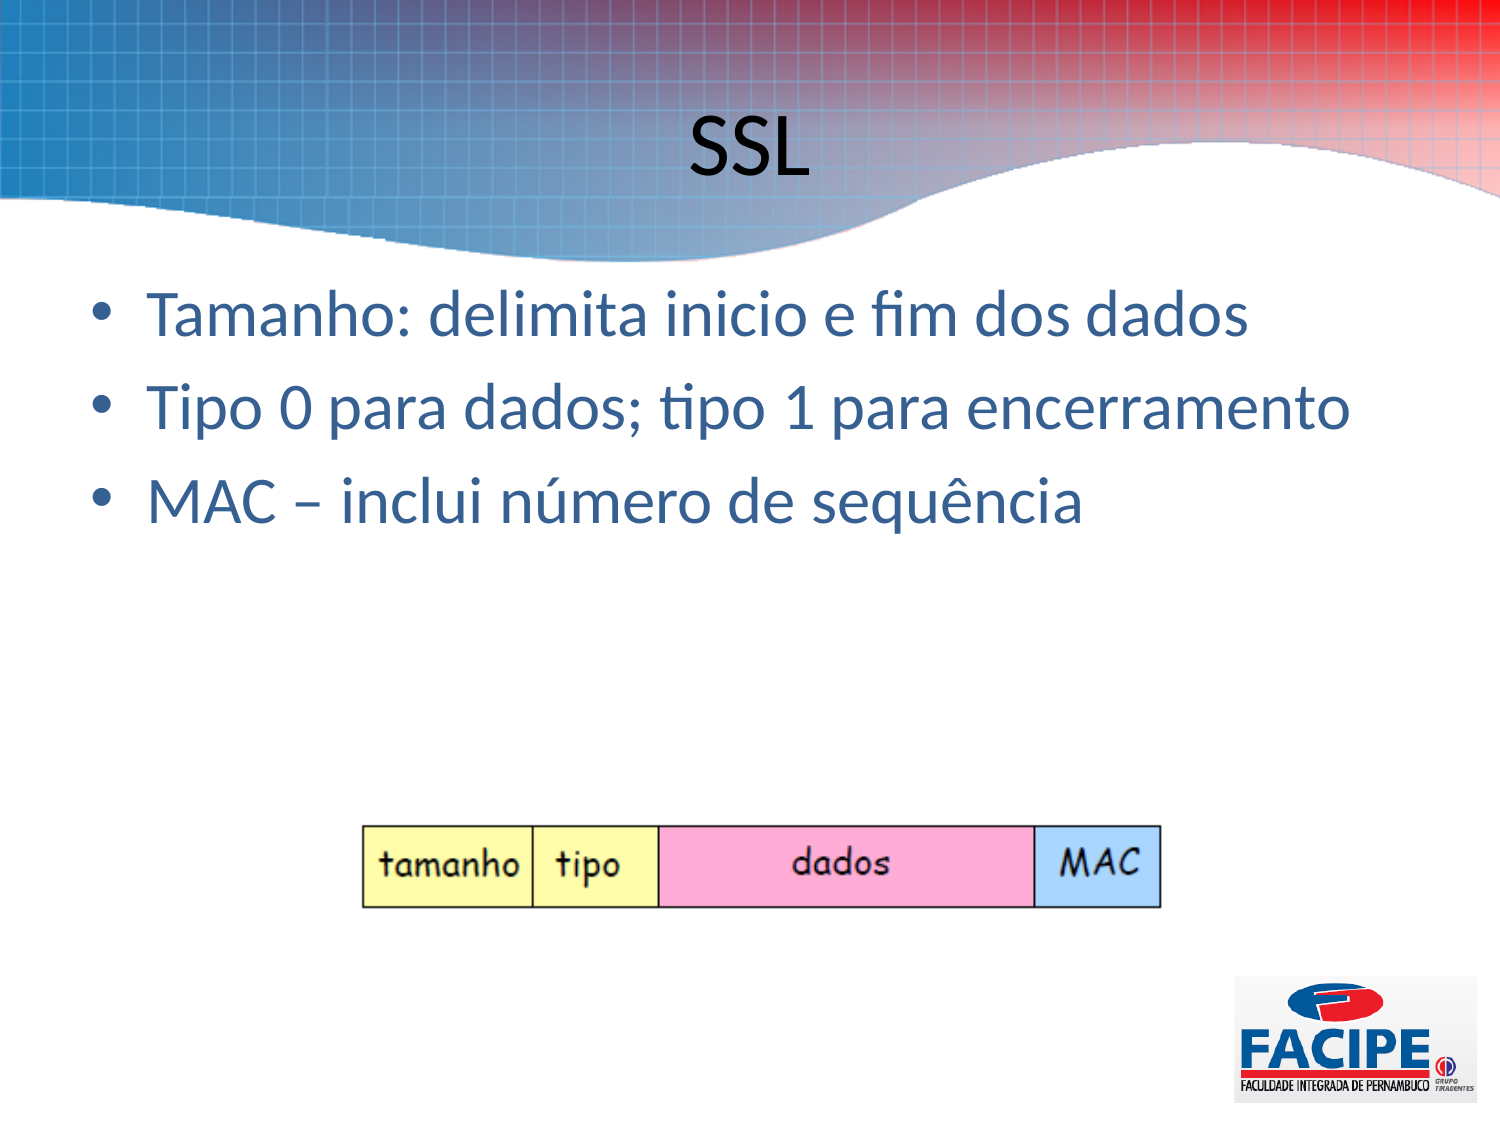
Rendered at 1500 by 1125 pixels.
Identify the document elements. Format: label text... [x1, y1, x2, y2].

picture [348, 822, 1178, 914]
picture [0, 0, 1500, 270]
title SSL [74, 44, 1426, 233]
picture [1234, 976, 1478, 1103]
list Tamanho: delimita inicio e fim dos dados Tipo 0 para dados; tipo 1 para encerramento MAC – inclui número de sequência [74, 262, 1426, 1006]
